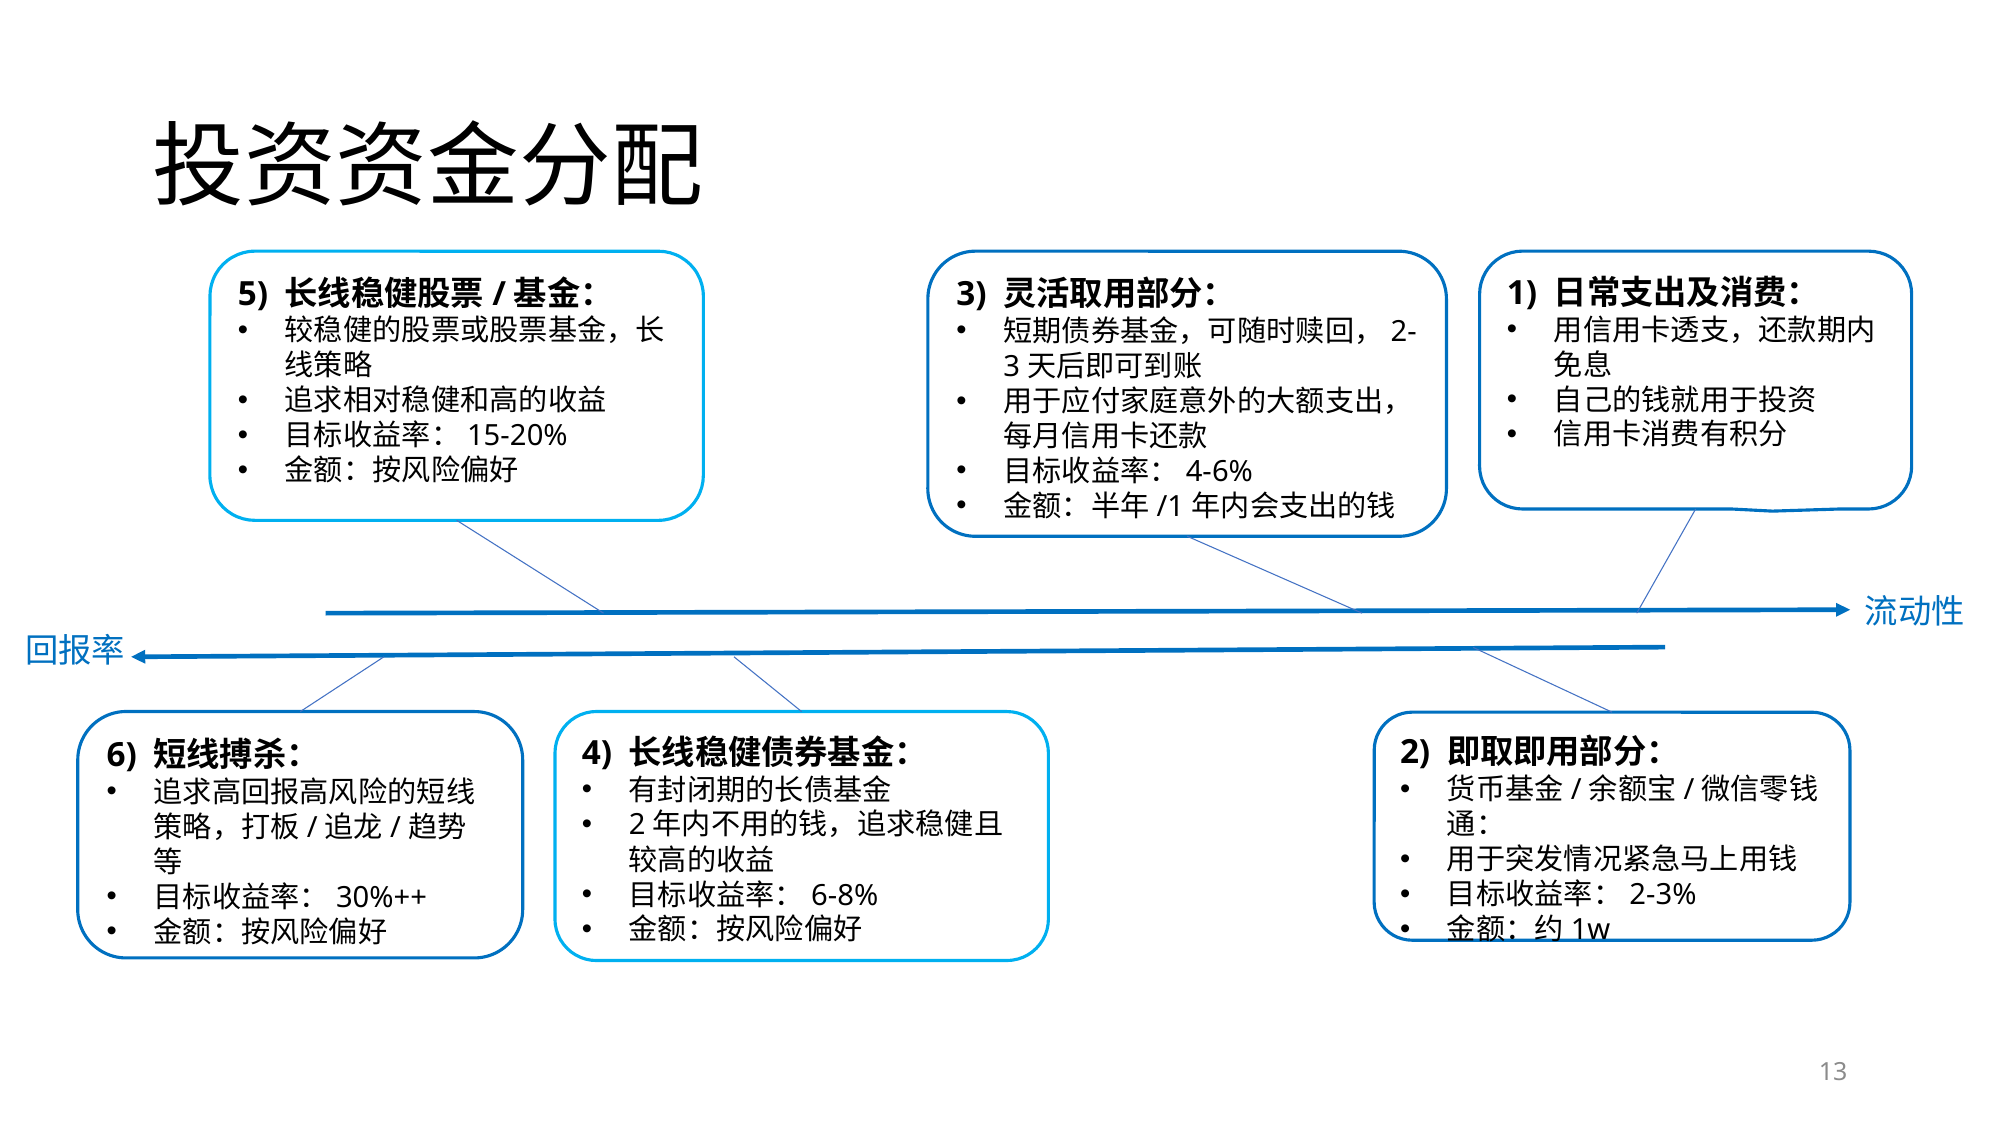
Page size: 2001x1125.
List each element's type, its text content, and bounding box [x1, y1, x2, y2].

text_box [1473, 647, 1613, 713]
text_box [604, 610, 1187, 614]
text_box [1363, 610, 1636, 614]
text_box 回报率 [10, 622, 161, 677]
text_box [1613, 647, 1666, 657]
text_box 6) 短线搏杀： 追求高回报高风险的短线策略，打板/追龙/趋势等 目标收益率：30%++ 金额：按风险偏好 [76, 710, 524, 959]
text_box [325, 610, 456, 614]
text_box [1696, 610, 1850, 614]
text_box 5) 长线稳健股票/基金： 较稳健的股票或股票基金，长线策略 追求相对稳健和高的收益 目标收益率：15-20% 金额：按风险偏好 [208, 250, 705, 522]
text_box 2) 即取即用部分： 货币基金/余额宝/微信零钱通： 用于突发情况紧急马上用钱 目标收益率：2-3% 金额：约1w [1373, 711, 1851, 942]
title 投资资金分配 [137, 59, 1863, 278]
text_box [131, 647, 1473, 657]
slide_number 13 [1412, 1042, 1863, 1103]
text_box 流动性 [1849, 582, 2000, 638]
text_box 3) 灵活取用部分： 短期债券基金，可随时赎回，2-3天后即可到账 用于应付家庭意外的大额支出，每月信用卡还款 目标收益率：4-6% 金额：半年/1年内会支出的钱 [926, 250, 1448, 538]
text_box 4) 长线稳健债券基金： 有封闭期的长债基金 2年内不用的钱，追求稳健且较高的收益 目标收益率：6-8% 金额：按风险偏好 [553, 710, 1050, 962]
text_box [456, 520, 604, 614]
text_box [1636, 508, 1696, 614]
text_box 1) 日常支出及消费： 用信用卡透支，还款期内免息 自己的钱就用于投资 信用卡消费有积分 [1478, 250, 1913, 513]
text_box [300, 656, 384, 712]
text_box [733, 656, 802, 712]
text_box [1187, 536, 1363, 614]
